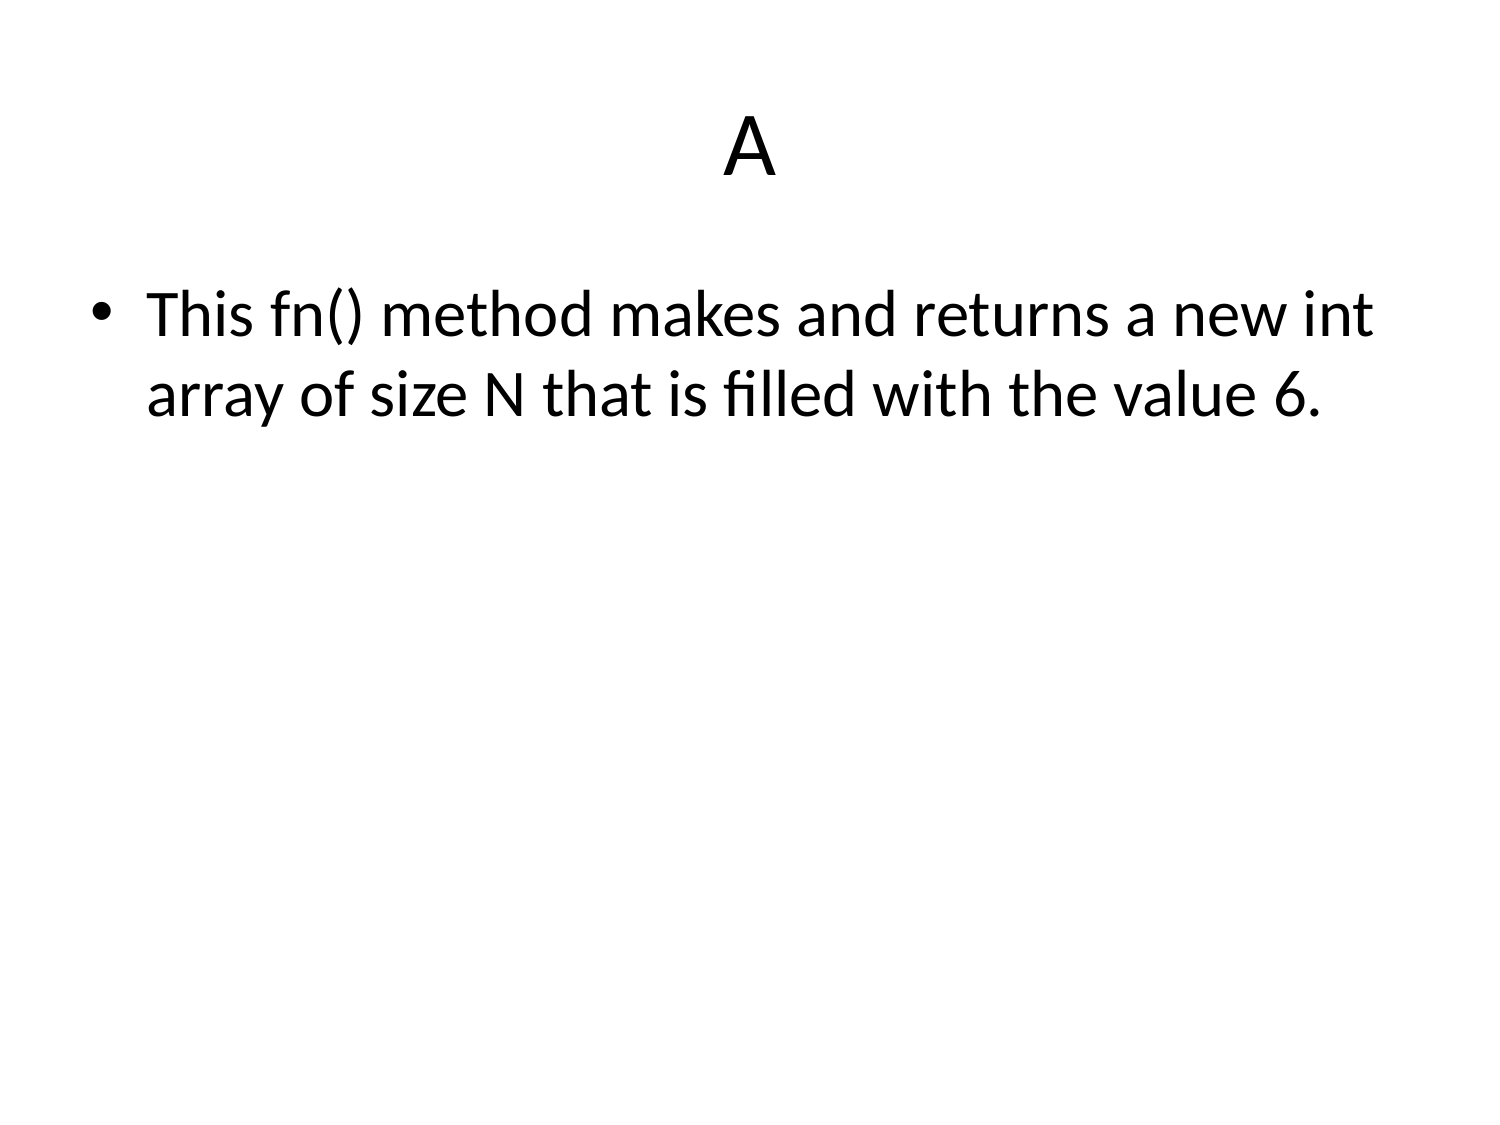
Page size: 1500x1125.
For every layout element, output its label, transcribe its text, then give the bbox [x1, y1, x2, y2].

list This fn() method makes and returns a new int array of size N that is filled with the value 6. [75, 262, 1425, 1005]
title A [75, 45, 1425, 233]
